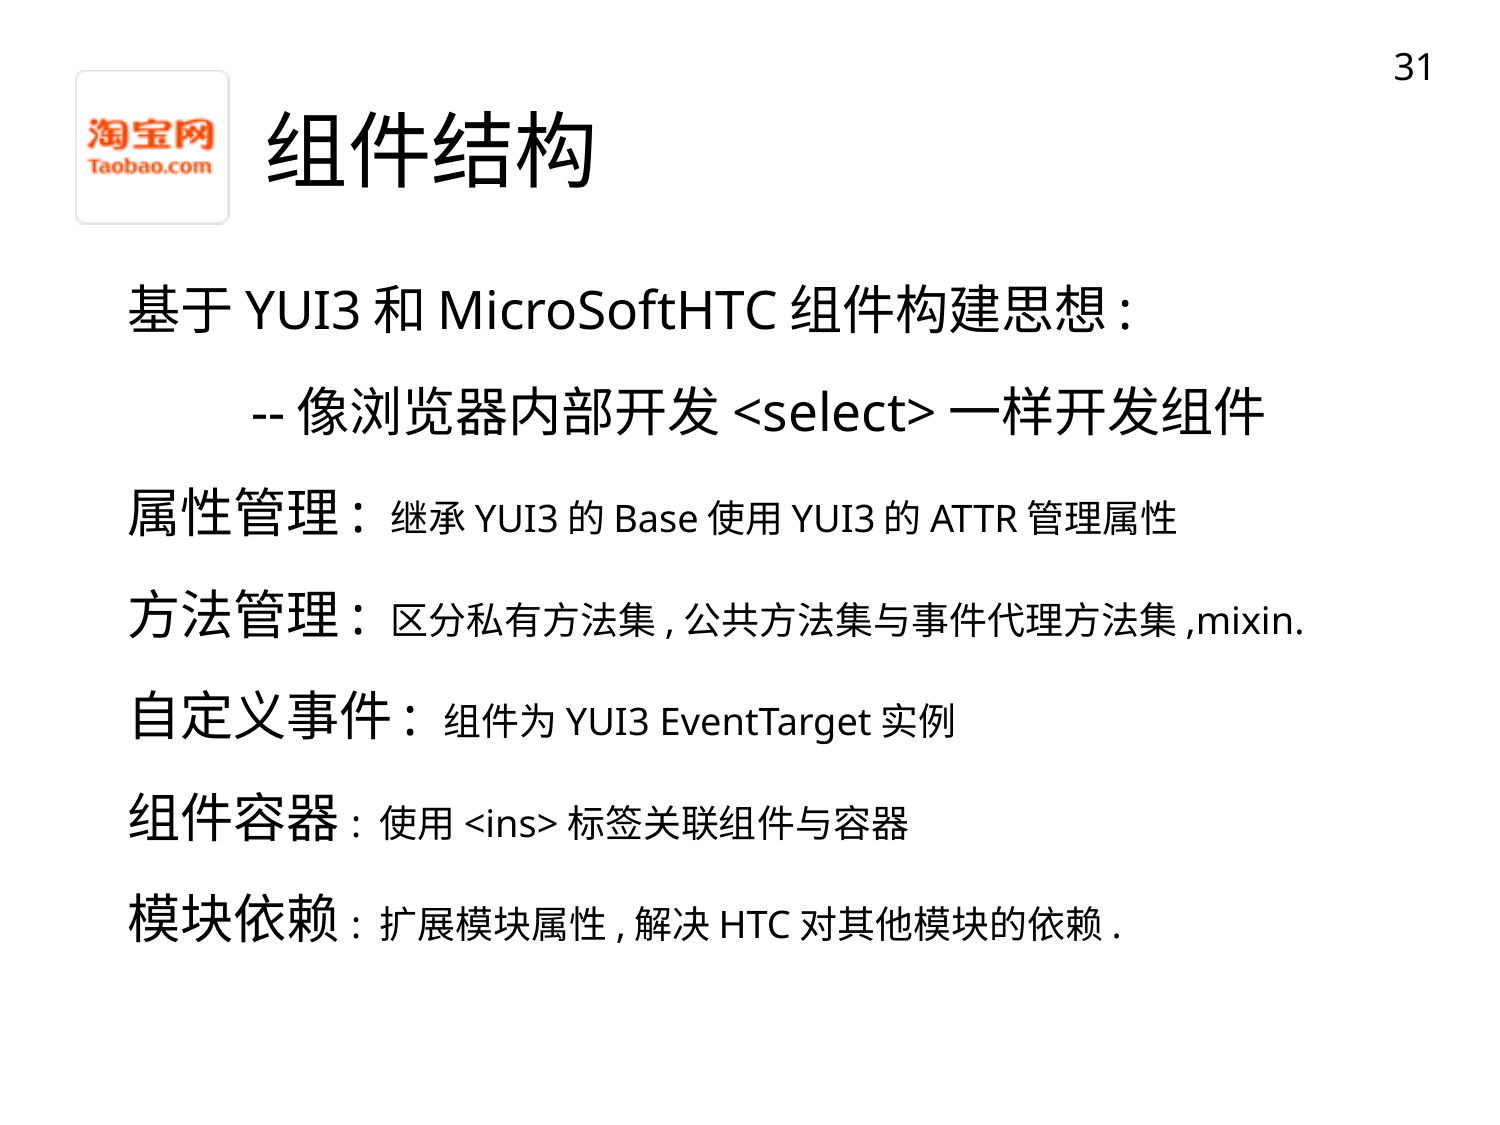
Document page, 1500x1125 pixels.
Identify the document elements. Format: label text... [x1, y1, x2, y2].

title 组件结构 [249, 62, 1413, 234]
list 基于YUI3和MicroSoftHTC组件构建思想: --像浏览器内部开发<select>一样开发组件 属性管理: 继承YUI3的Base使用YUI3的ATTR管理属性 方法管理: 区分私有方法集,公共方法集与事件代理方法集,mixin. 自定义事件: 组件为YUI3 EventTarget实例 组件容器: 使用<ins>标签关联组件与容器 模块依赖: 扩展模块属性,解决HTC对其他模块的依赖. [112, 269, 1413, 960]
slide_number 31 [1378, 36, 1460, 96]
picture [24, 30, 1473, 1094]
